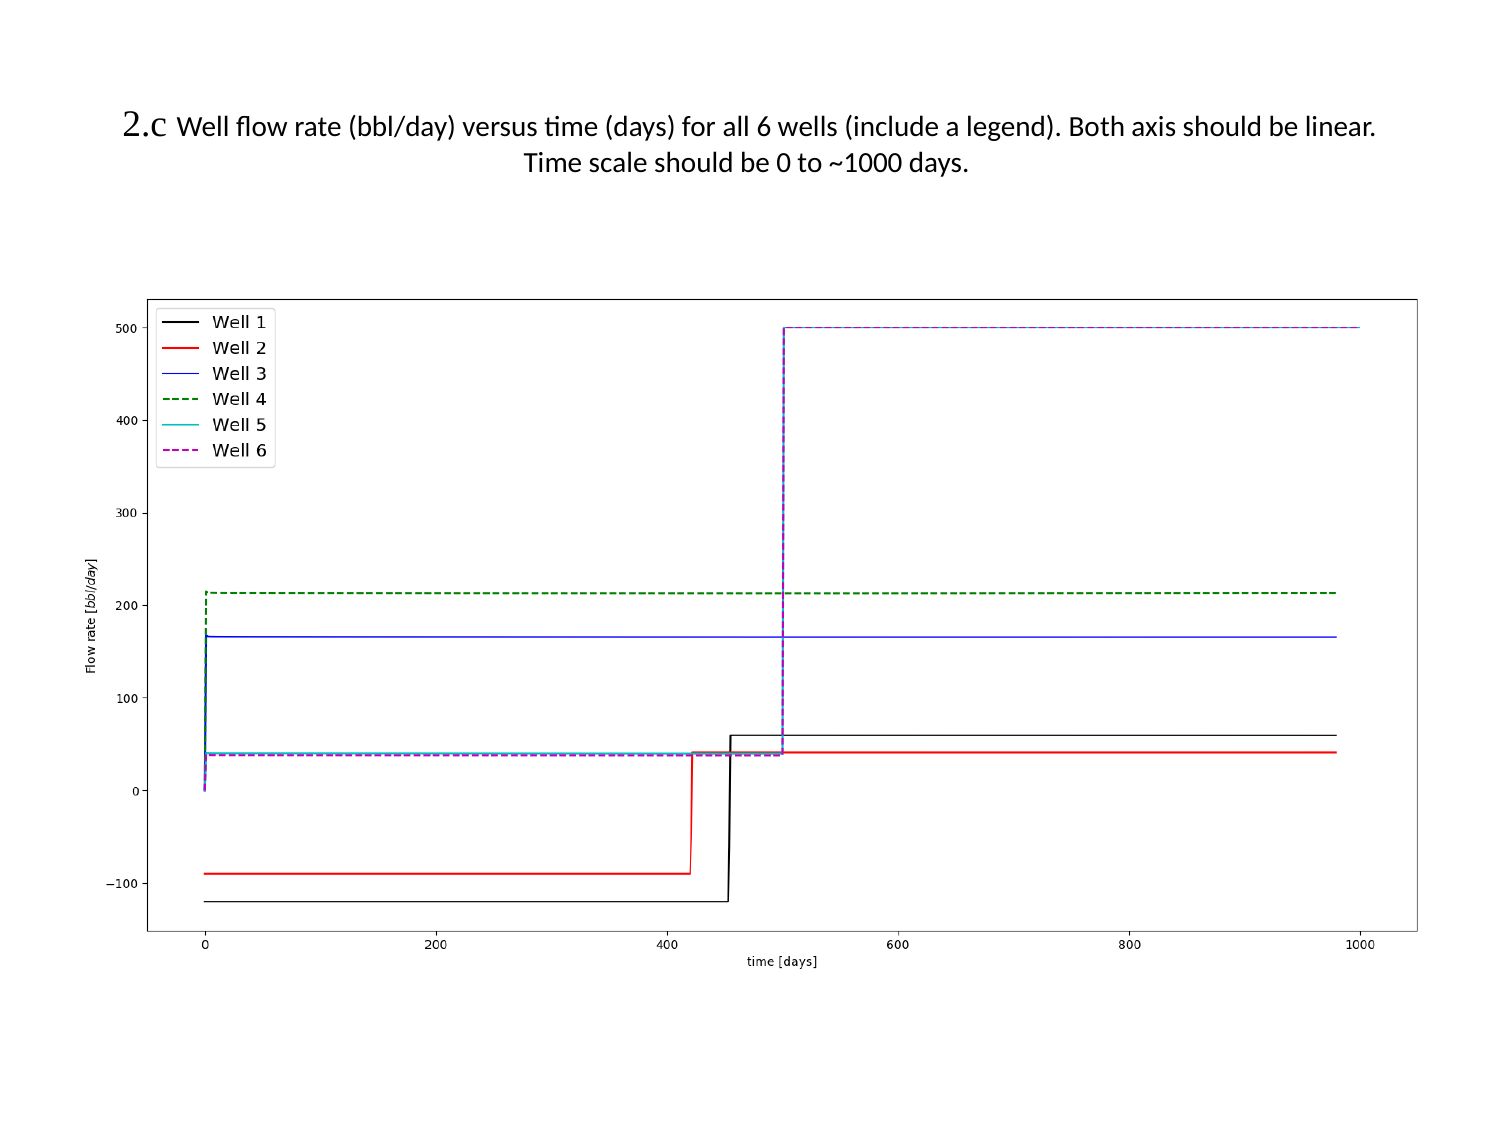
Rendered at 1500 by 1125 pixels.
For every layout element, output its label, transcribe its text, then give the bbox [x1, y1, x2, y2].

title 2.c Well flow rate (bbl/day) versus time (days) for all 6 wells (include a legend). Both axis should be linear. Time scale should be 0 to ~1000 days. [75, 45, 1425, 233]
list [74, 290, 1426, 977]
